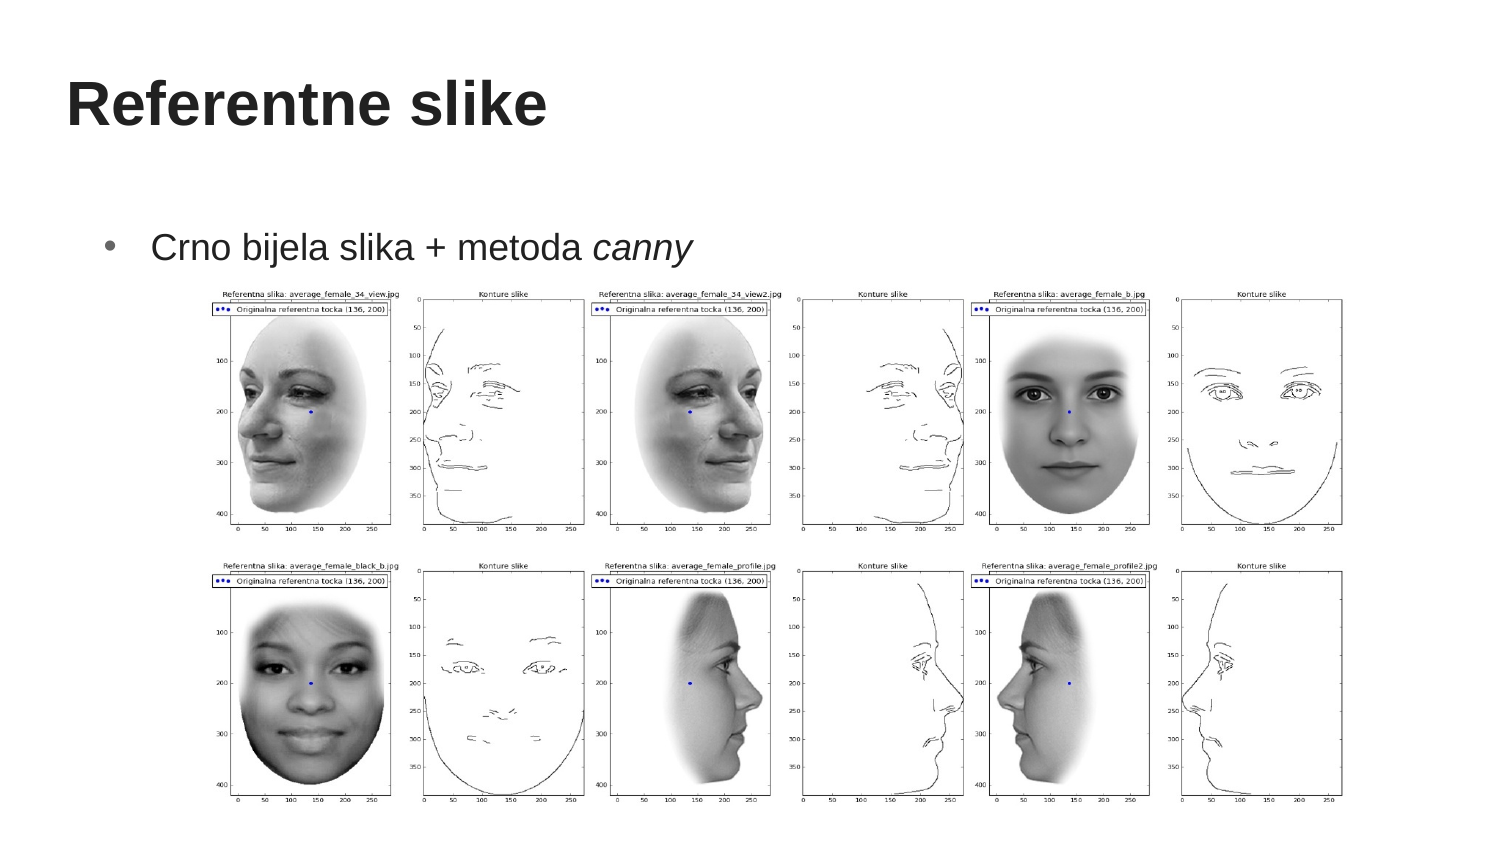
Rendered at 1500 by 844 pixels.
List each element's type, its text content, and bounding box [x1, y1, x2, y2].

title Referentne slike [51, 48, 1449, 180]
list Crno bijela slika + metoda canny [51, 201, 1449, 277]
picture [178, 276, 1352, 818]
